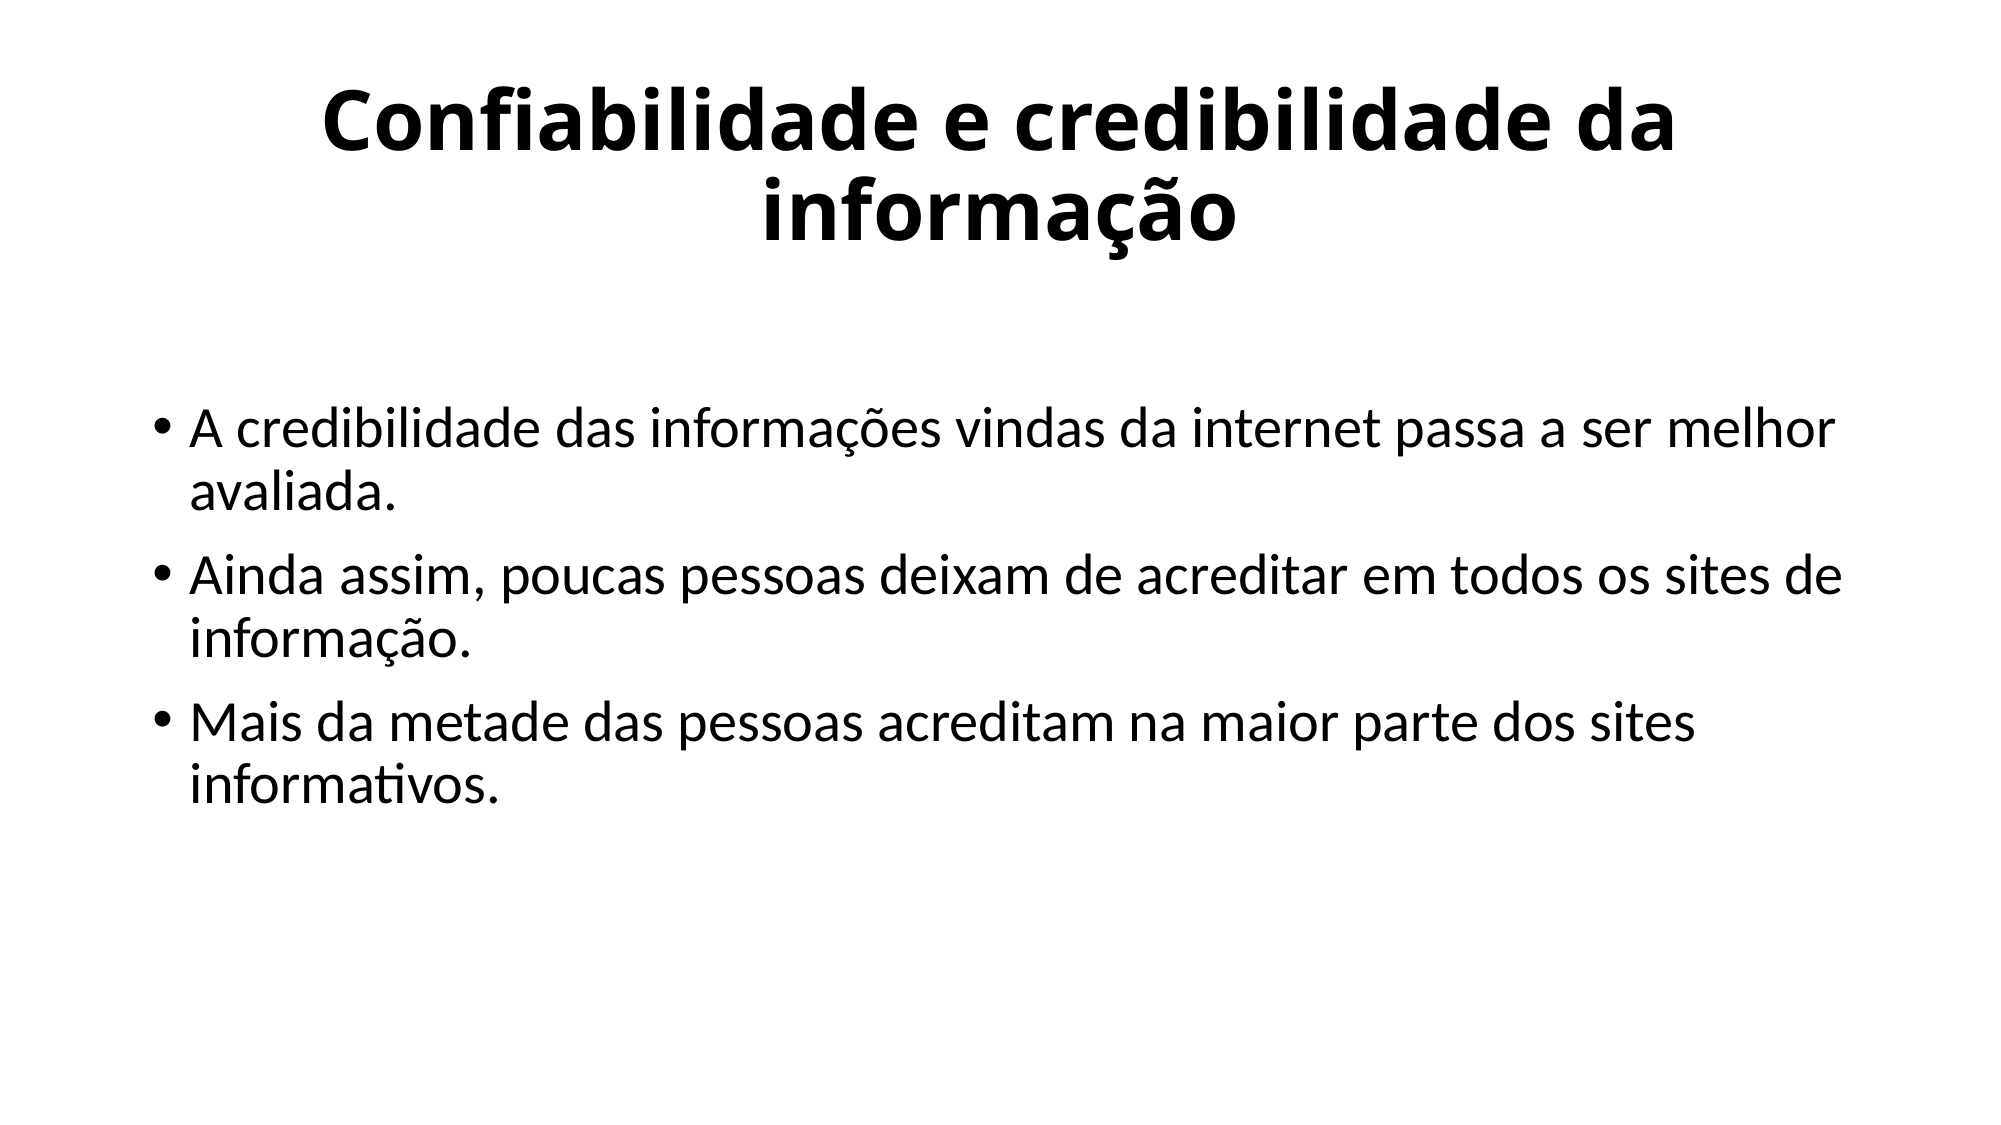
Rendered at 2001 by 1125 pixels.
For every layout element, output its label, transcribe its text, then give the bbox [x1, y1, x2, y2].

title Confiabilidade e credibilidade da informação [137, 59, 1863, 278]
list A credibilidade das informações vindas da internet passa a ser melhor avaliada. Ainda assim, poucas pessoas deixam de acreditar em todos os sites de informação. Mais da metade das pessoas acreditam na maior parte dos sites informativos. [137, 299, 1863, 1014]
